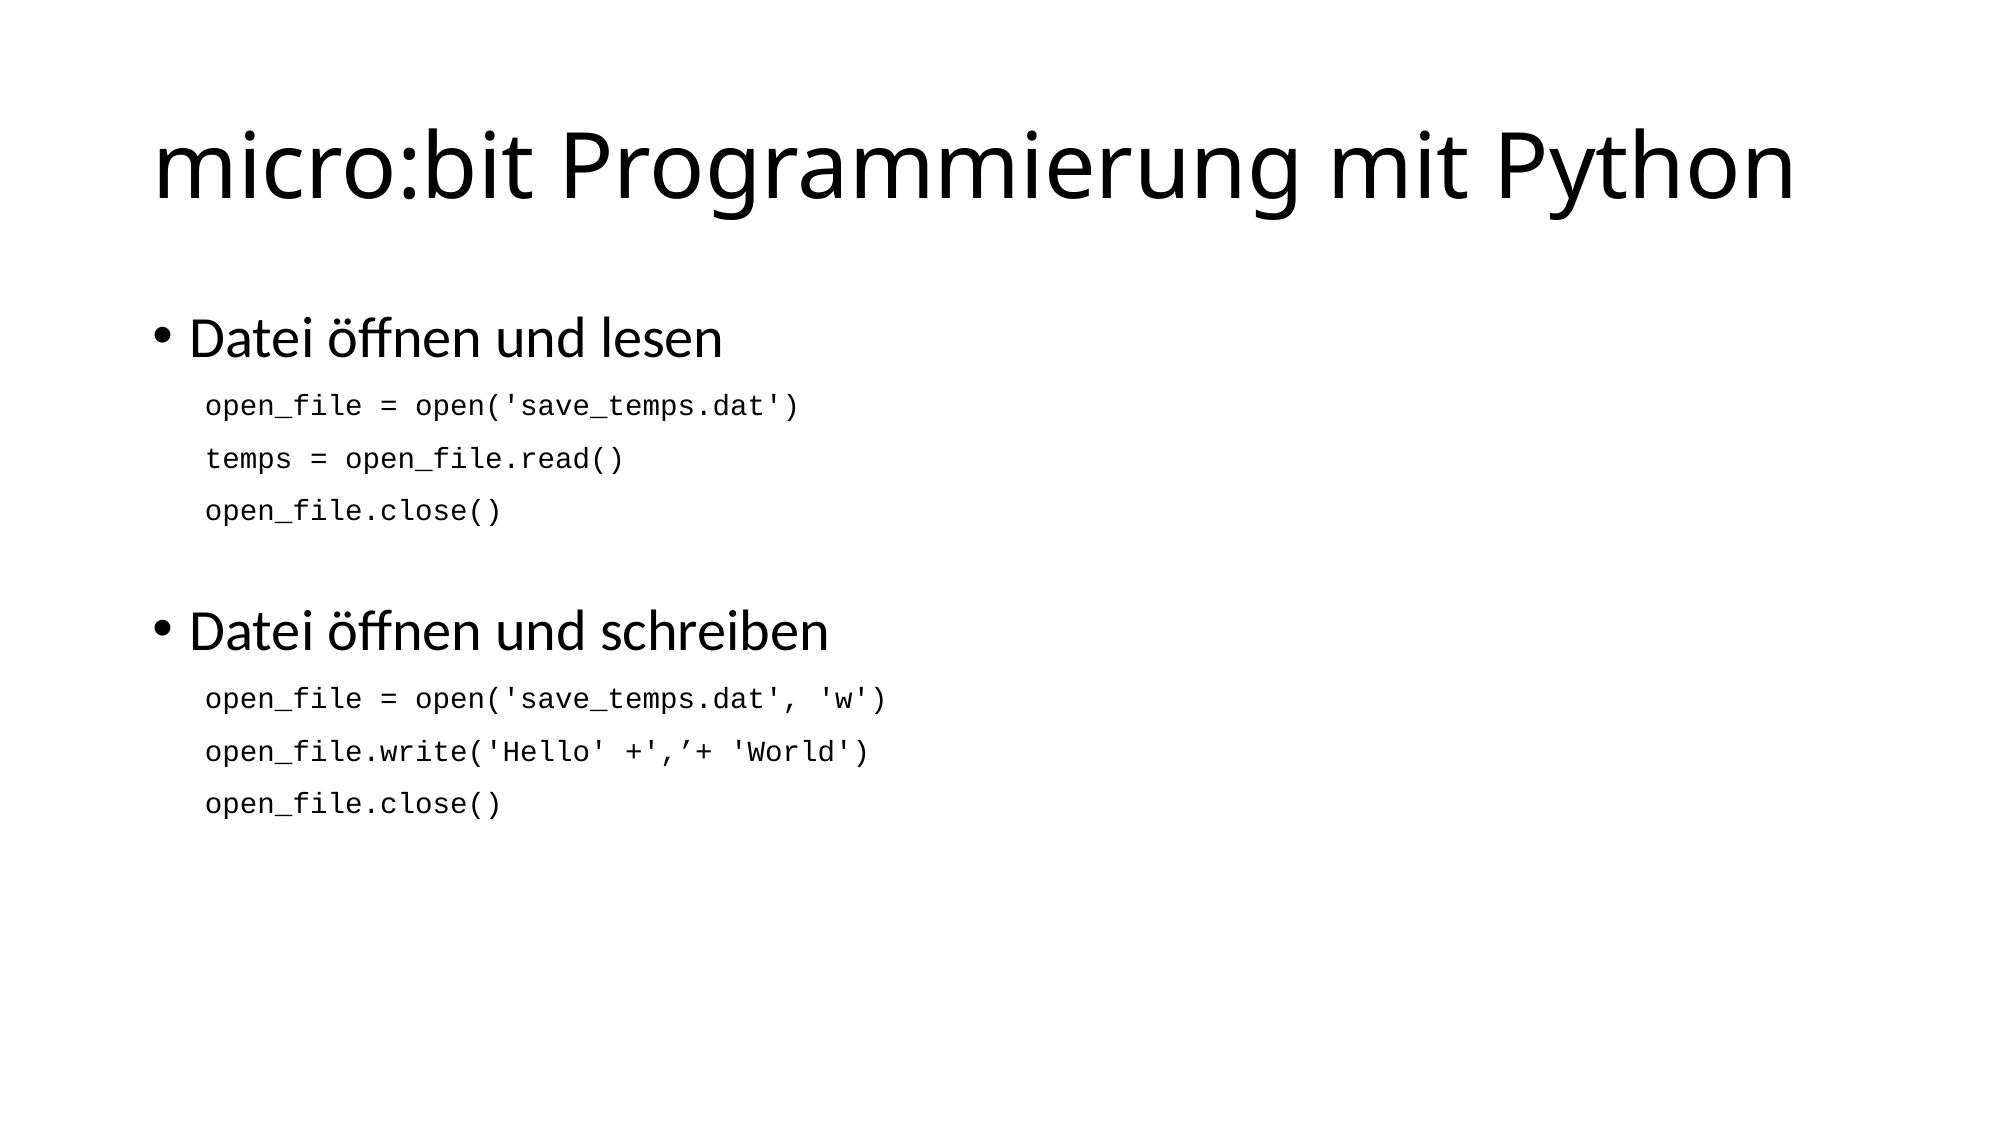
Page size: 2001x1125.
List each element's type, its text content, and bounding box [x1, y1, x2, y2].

list Datei öffnen und lesen open_file = open('save_temps.dat') temps = open_file.read() open_file.close() Datei öffnen und schreiben open_file = open('save_temps.dat', 'w') open_file.write('Hello' +',’+ 'World') open_file.close() [137, 299, 1863, 1014]
title micro:bit Programmierung mit Python [137, 59, 1863, 278]
